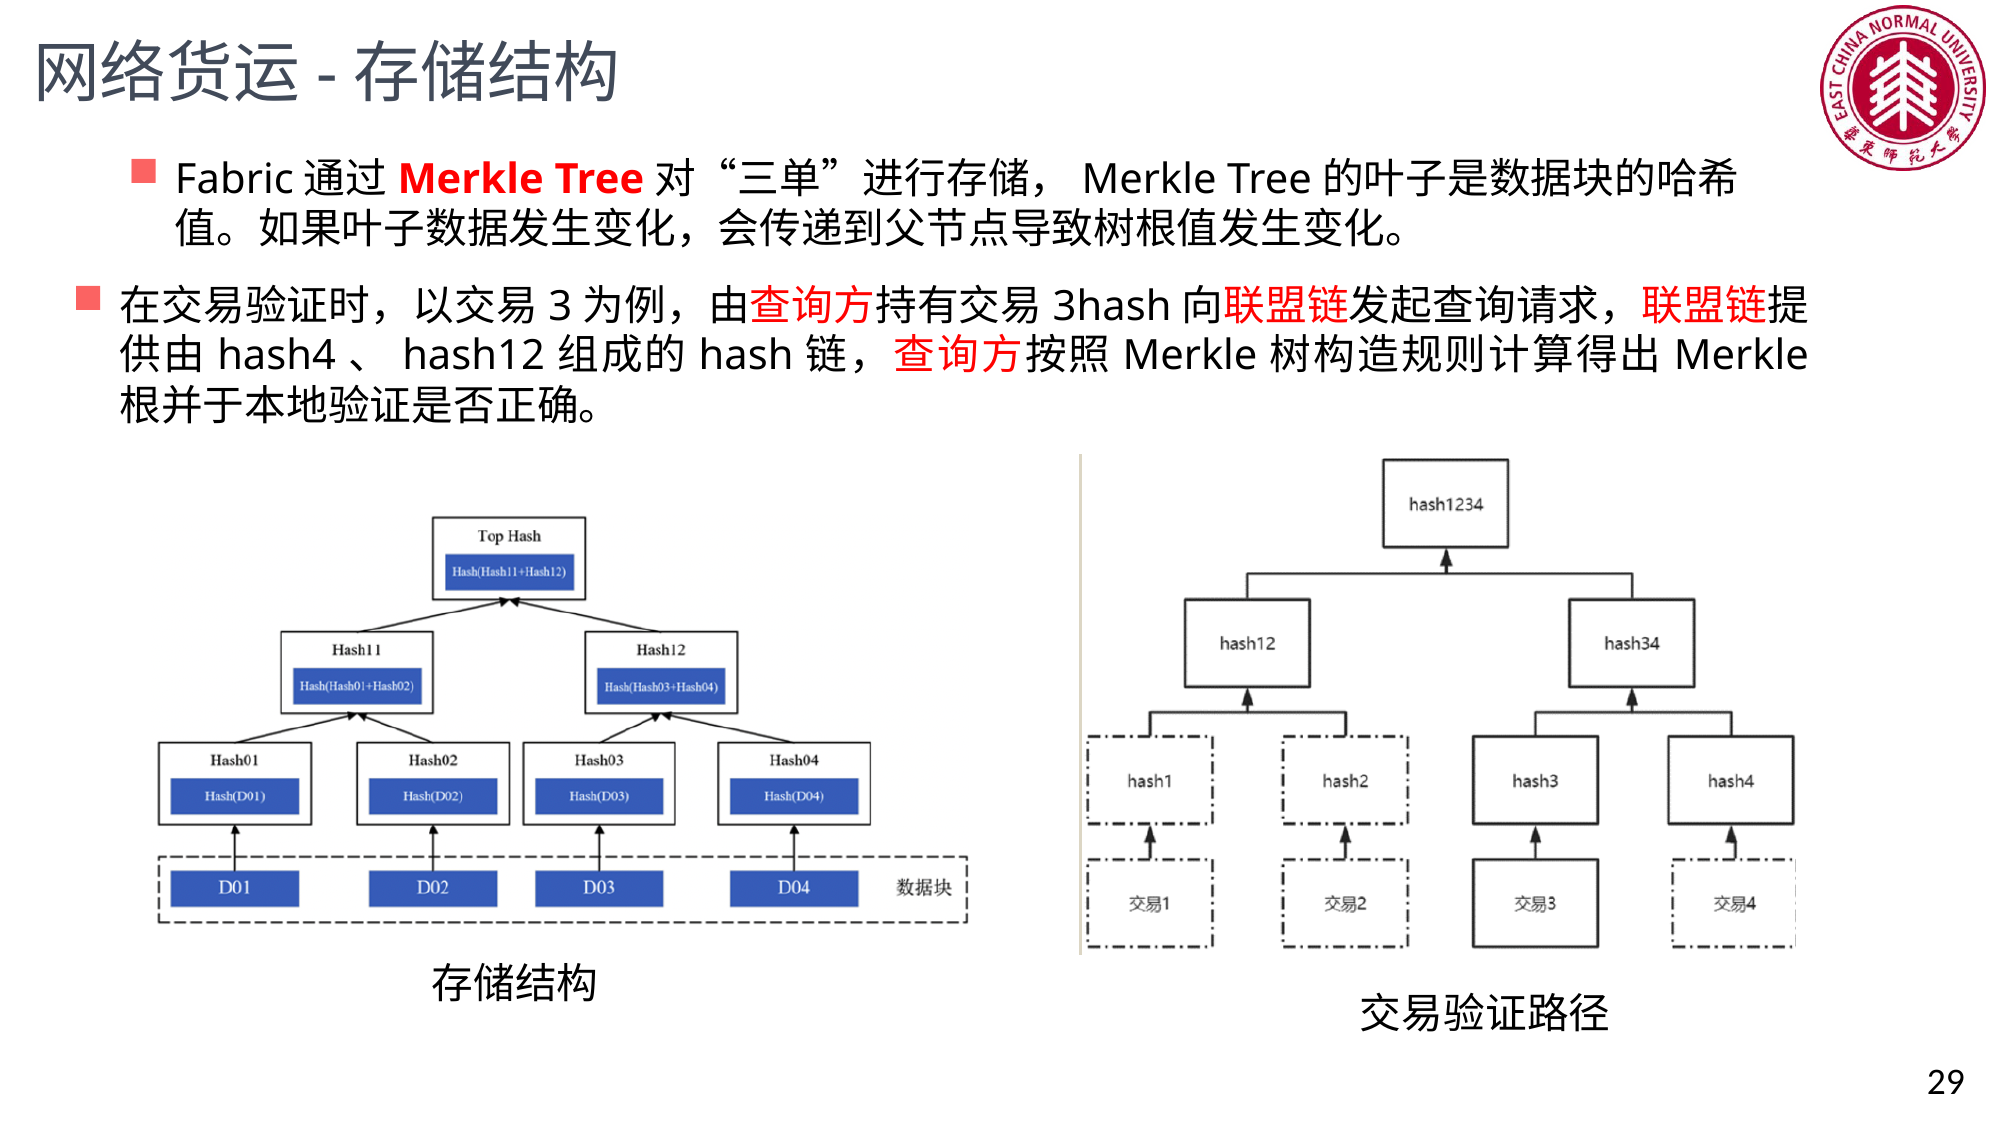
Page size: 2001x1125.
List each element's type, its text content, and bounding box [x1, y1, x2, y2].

text_box 在交易验证时，以交易3为例，由查询方持有交易3hash向联盟链发起查询请求，联盟链提供由hash4、hash12组成的hash链，查询方按照Merkle树构造规则计算得出Merkle 根并于本地验证是否正确。 [57, 270, 1824, 486]
text_box Fabric通过Merkle Tree对“三单”进行存储，Merkle Tree的叶子是数据块的哈希值。如果叶子数据发生变化，会传递到父节点导致树根值发生变化。 [113, 144, 1796, 259]
picture [1820, 5, 1986, 171]
picture [1079, 454, 1796, 955]
text_box 网络货运-存储结构 [18, 21, 636, 117]
text_box 交易验证路径 [1345, 955, 1750, 1045]
text_box 存储结构 [416, 925, 822, 1015]
slide_number 29 [1529, 1049, 1980, 1110]
picture [151, 514, 969, 925]
